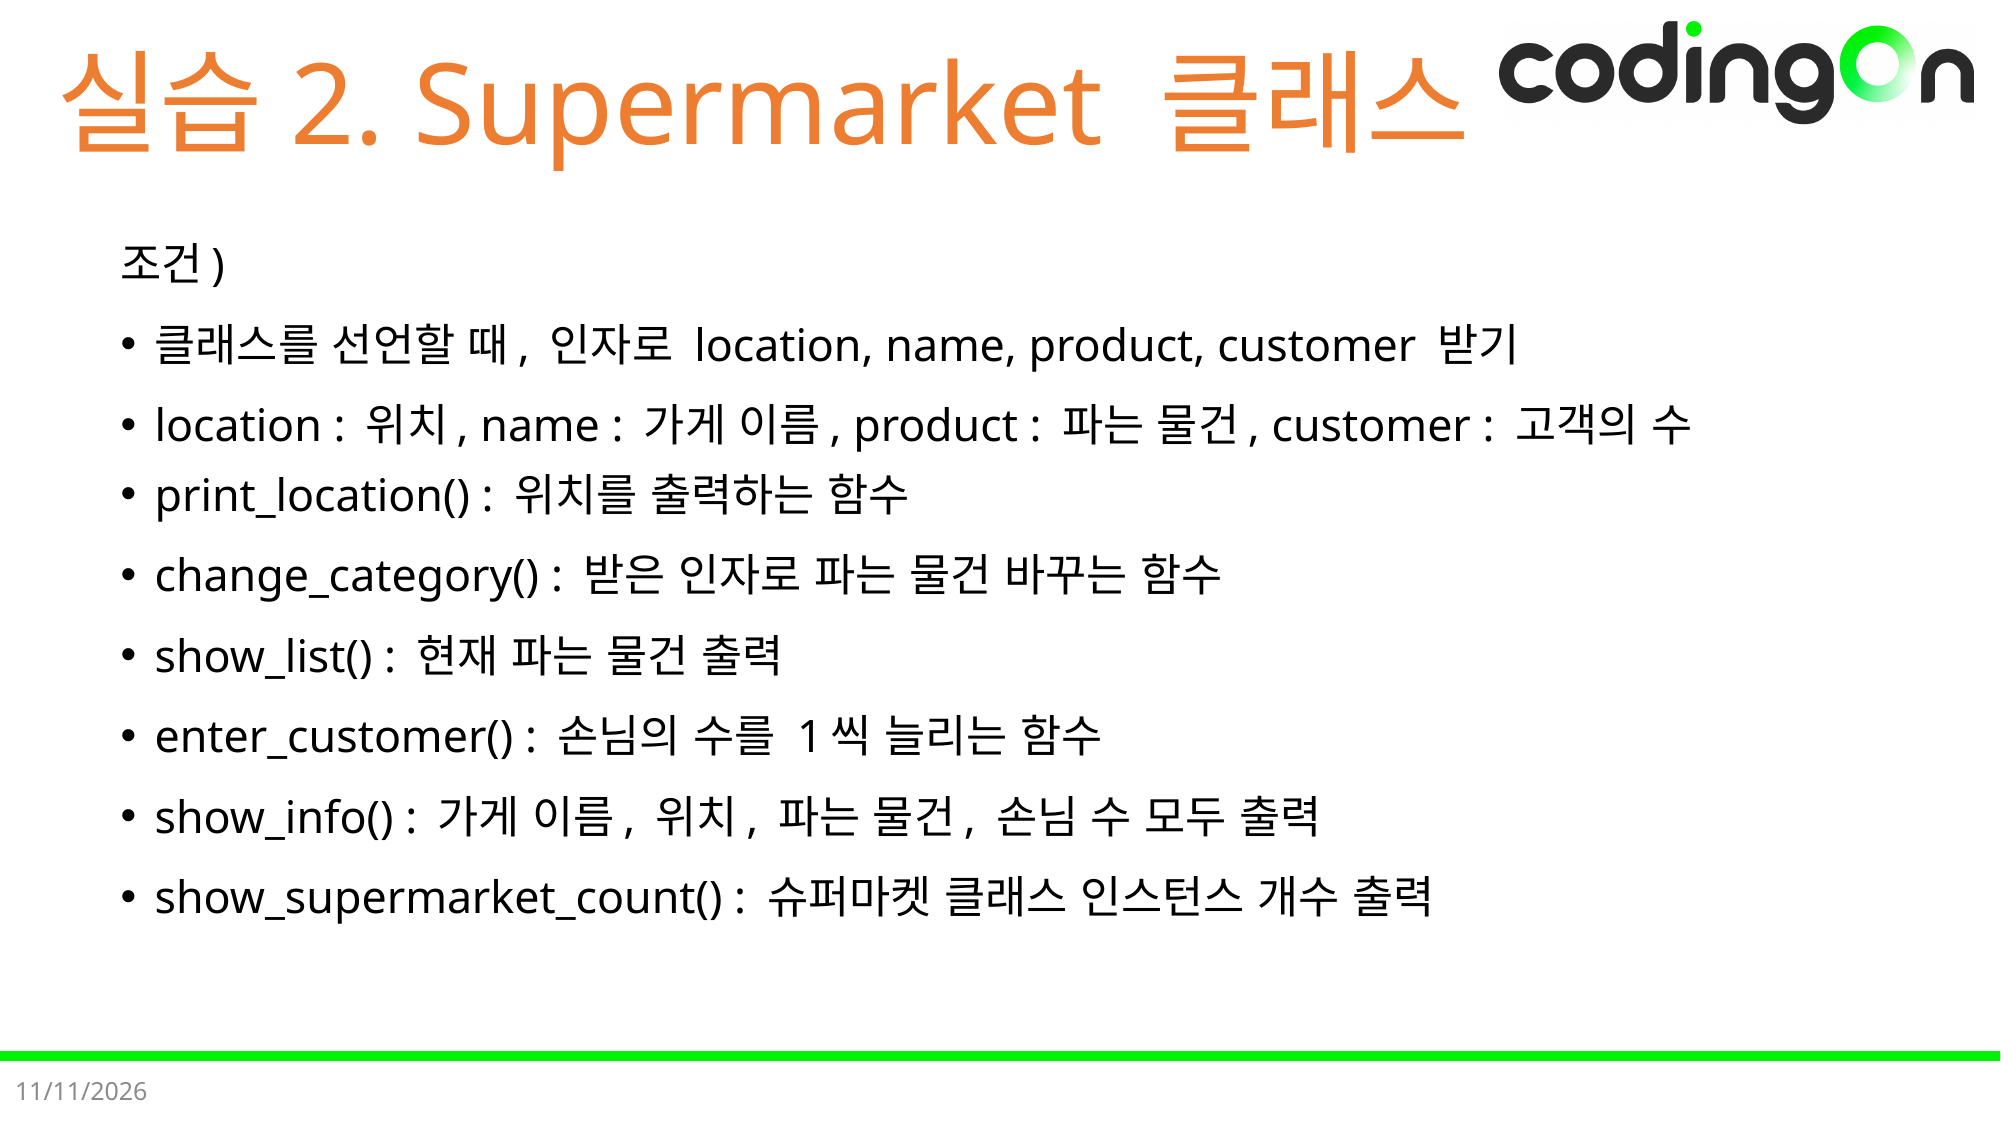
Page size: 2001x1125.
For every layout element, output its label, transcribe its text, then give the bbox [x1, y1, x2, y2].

list 조건) 클래스를 선언할 때, 인자로 location, name, product, customer 받기 location : 위치, name : 가게 이름, product : 파는 물건, customer : 고객의 수 print_location() : 위치를 출력하는 함수 change_category() : 받은 인자로 파는 물건 바꾸는 함수 show_list() : 현재 파는 물건 출력 enter_customer() : 손님의 수를 1씩 늘리는 함수 show_info() : 가게 이름, 위치, 파는 물건, 손님 수 모두 출력 show_supermarket_count() : 슈퍼마켓 클래스 인스턴스 개수 출력 [105, 217, 1955, 935]
picture [1767, 20, 1974, 125]
title 실습2. Supermarket 클래스 [41, 0, 1767, 218]
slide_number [0, 1062, 450, 1123]
